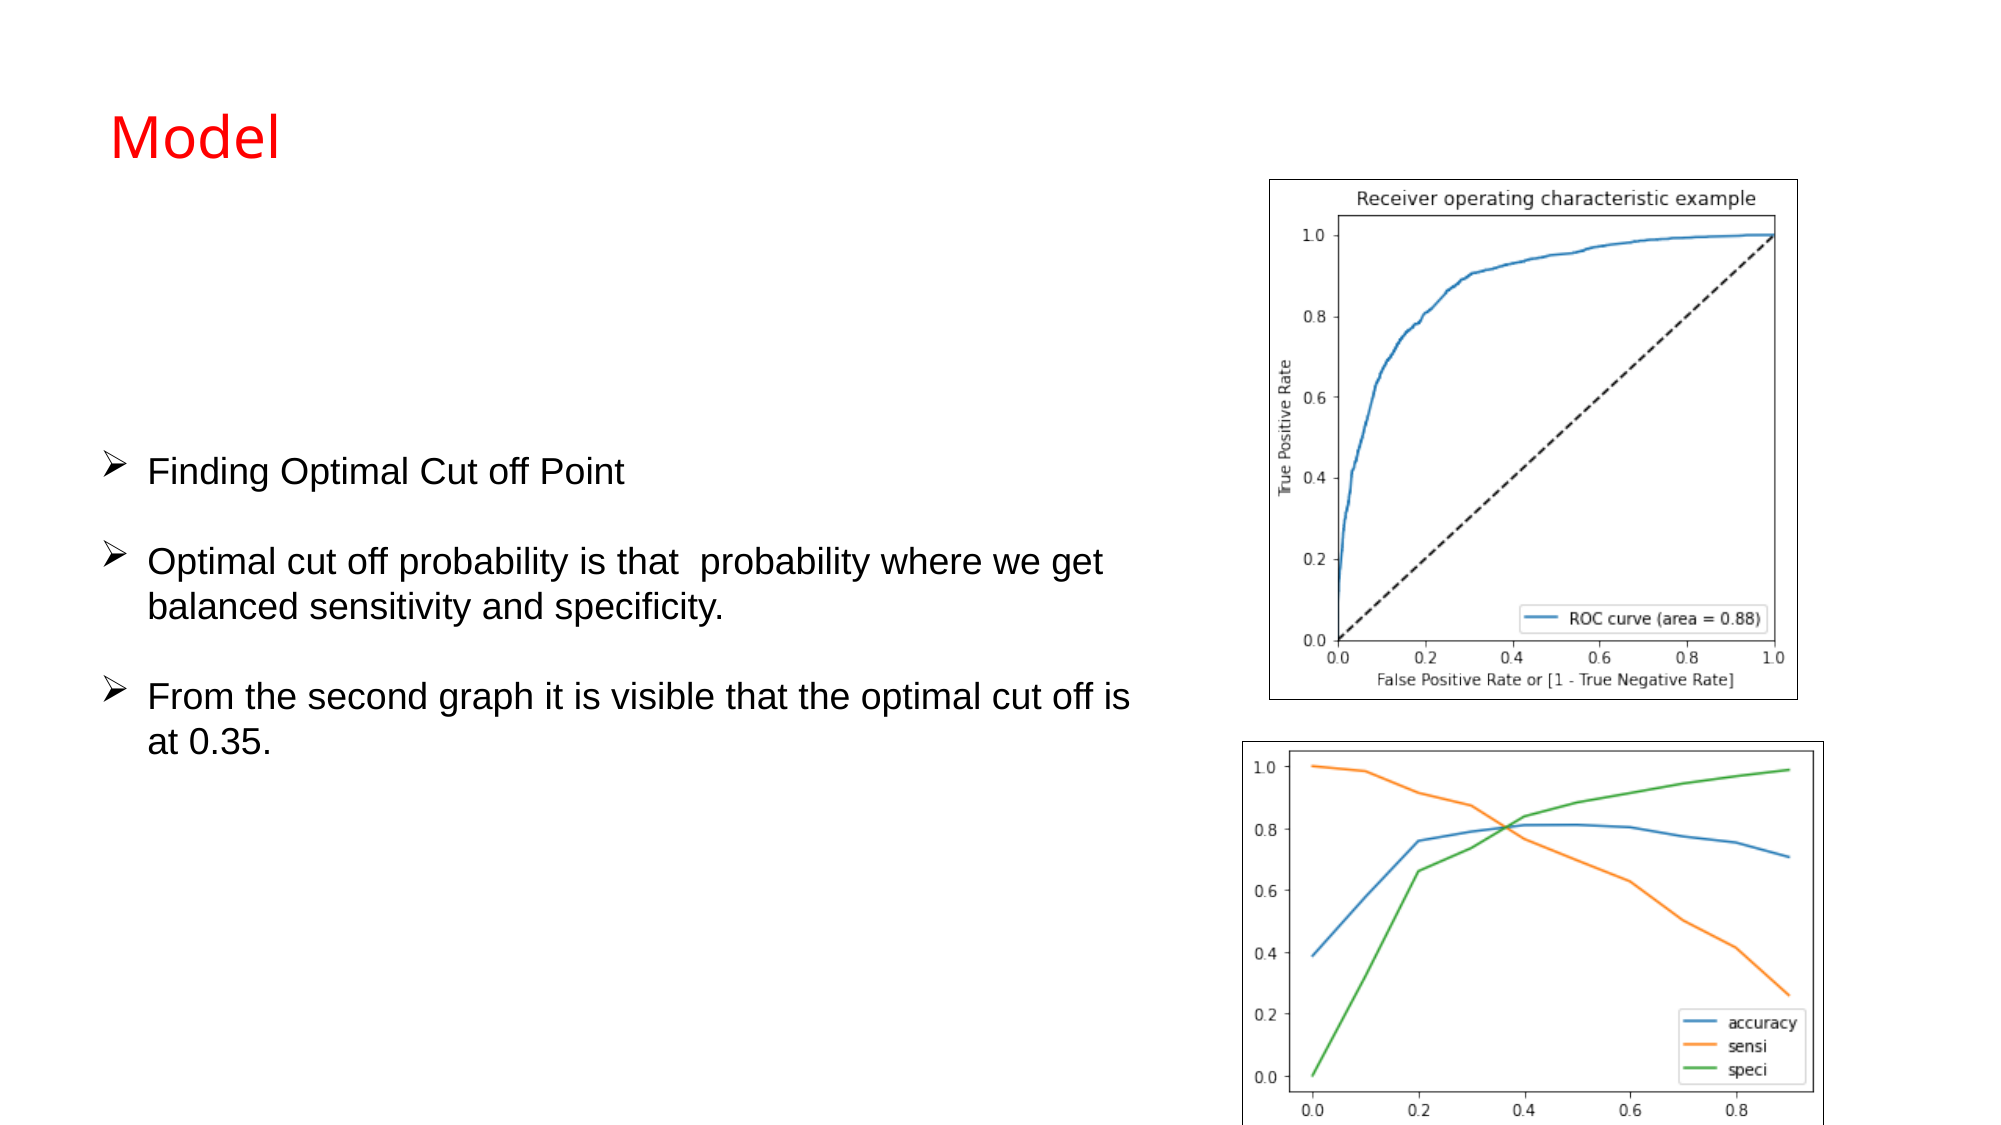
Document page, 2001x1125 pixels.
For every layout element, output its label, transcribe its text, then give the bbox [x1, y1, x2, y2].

picture [1242, 740, 1825, 1125]
text_box Finding Optimal Cut off Point Optimal cut off probability is that probability where we get balanced sensitivity and specificity. From the second graph it is visible that the optimal cut off is at 0.35. [85, 439, 1154, 769]
picture [1269, 178, 1798, 700]
text_box Model [95, 93, 960, 178]
